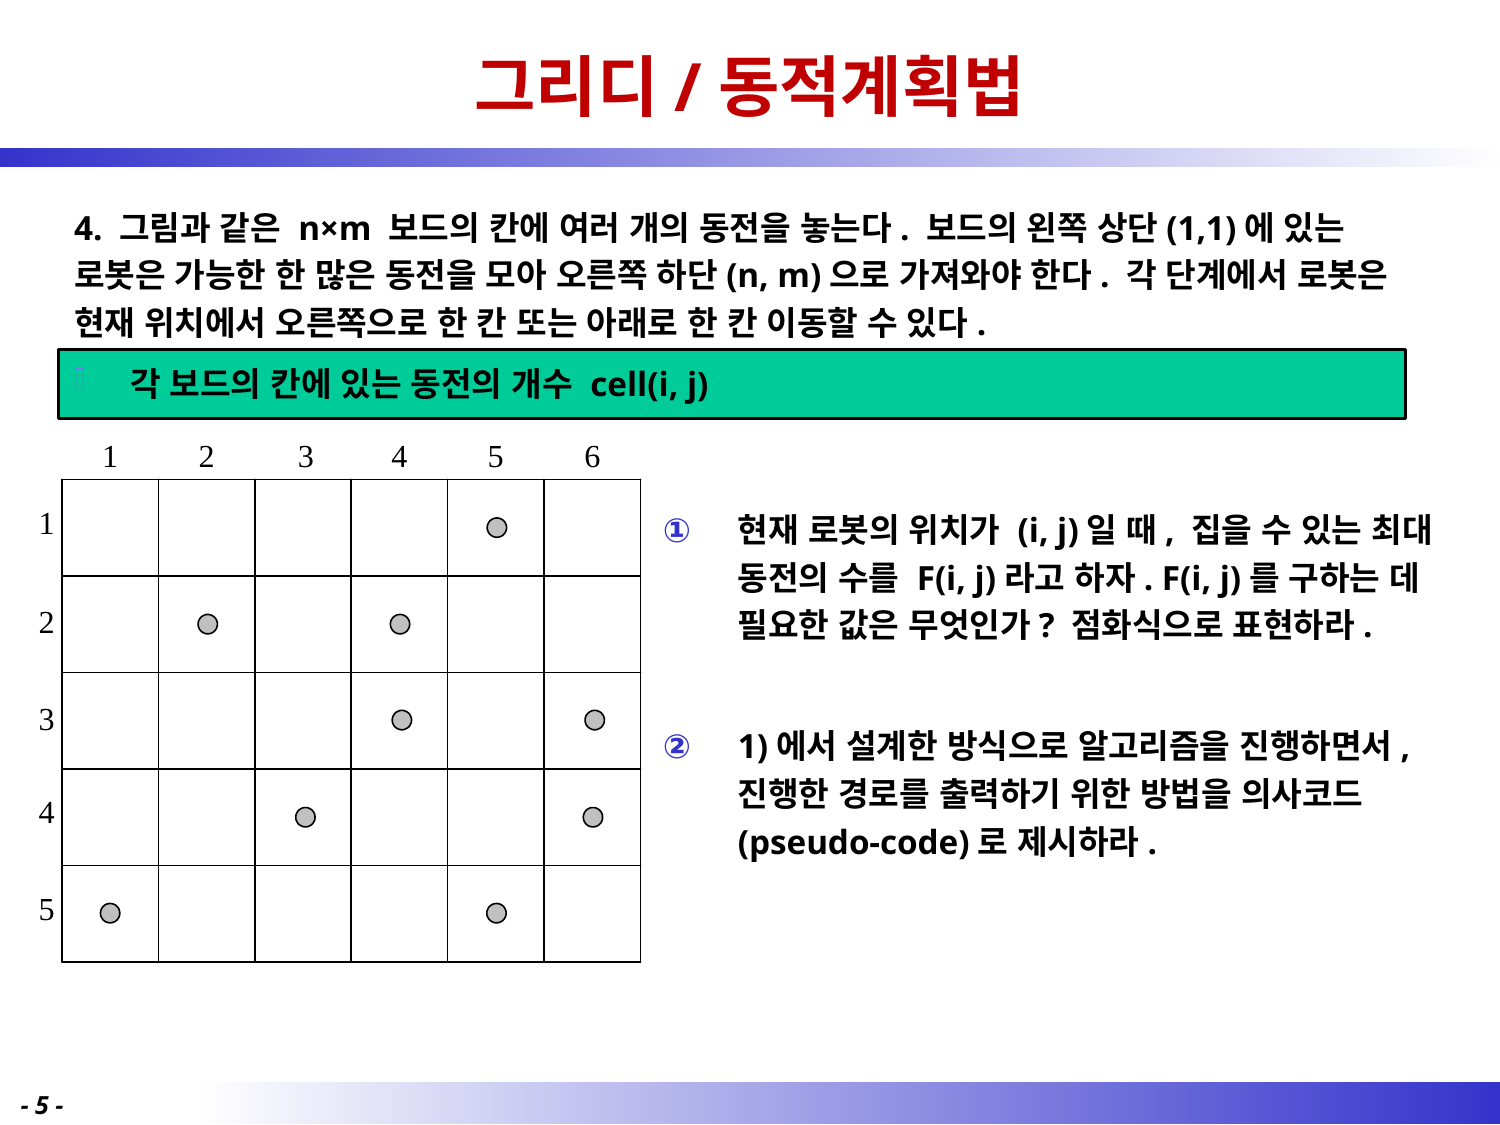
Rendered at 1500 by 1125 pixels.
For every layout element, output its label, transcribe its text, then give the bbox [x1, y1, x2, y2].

picture [36, 432, 644, 965]
list 4. 그림과 같은 n×m 보드의 칸에 여러 개의 동전을 놓는다. 보드의 왼쪽 상단(1,1)에 있는 로봇은 가능한 한 많은 동전을 모아 오른쪽 하단(n, m)으로 가져와야 한다. 각 단계에서 로봇은 현재 위치에서 오른쪽으로 한 칸 또는 아래로 한 칸 이동할 수 있다. 각 보드의 칸에 있는 동전의 개수 cell(i, j) [58, 191, 1406, 480]
title 그리디/동적계획법 [112, 7, 1388, 163]
text_box 현재 로봇의 위치가 (i, j)일 때, 집을 수 있는 최대 동전의 수를 F(i, j)라고 하자. F(i, j)를 구하는 데 필요한 값은 무엇인가? 점화식으로 표현하라. 1)에서 설계한 방식으로 알고리즘을 진행하면서, 진행한 경로를 출력하기 위한 방법을 의사코드(pseudo-code)로 제시하라. [572, 493, 1495, 1083]
slide_number - 5 - [5, 1082, 113, 1118]
